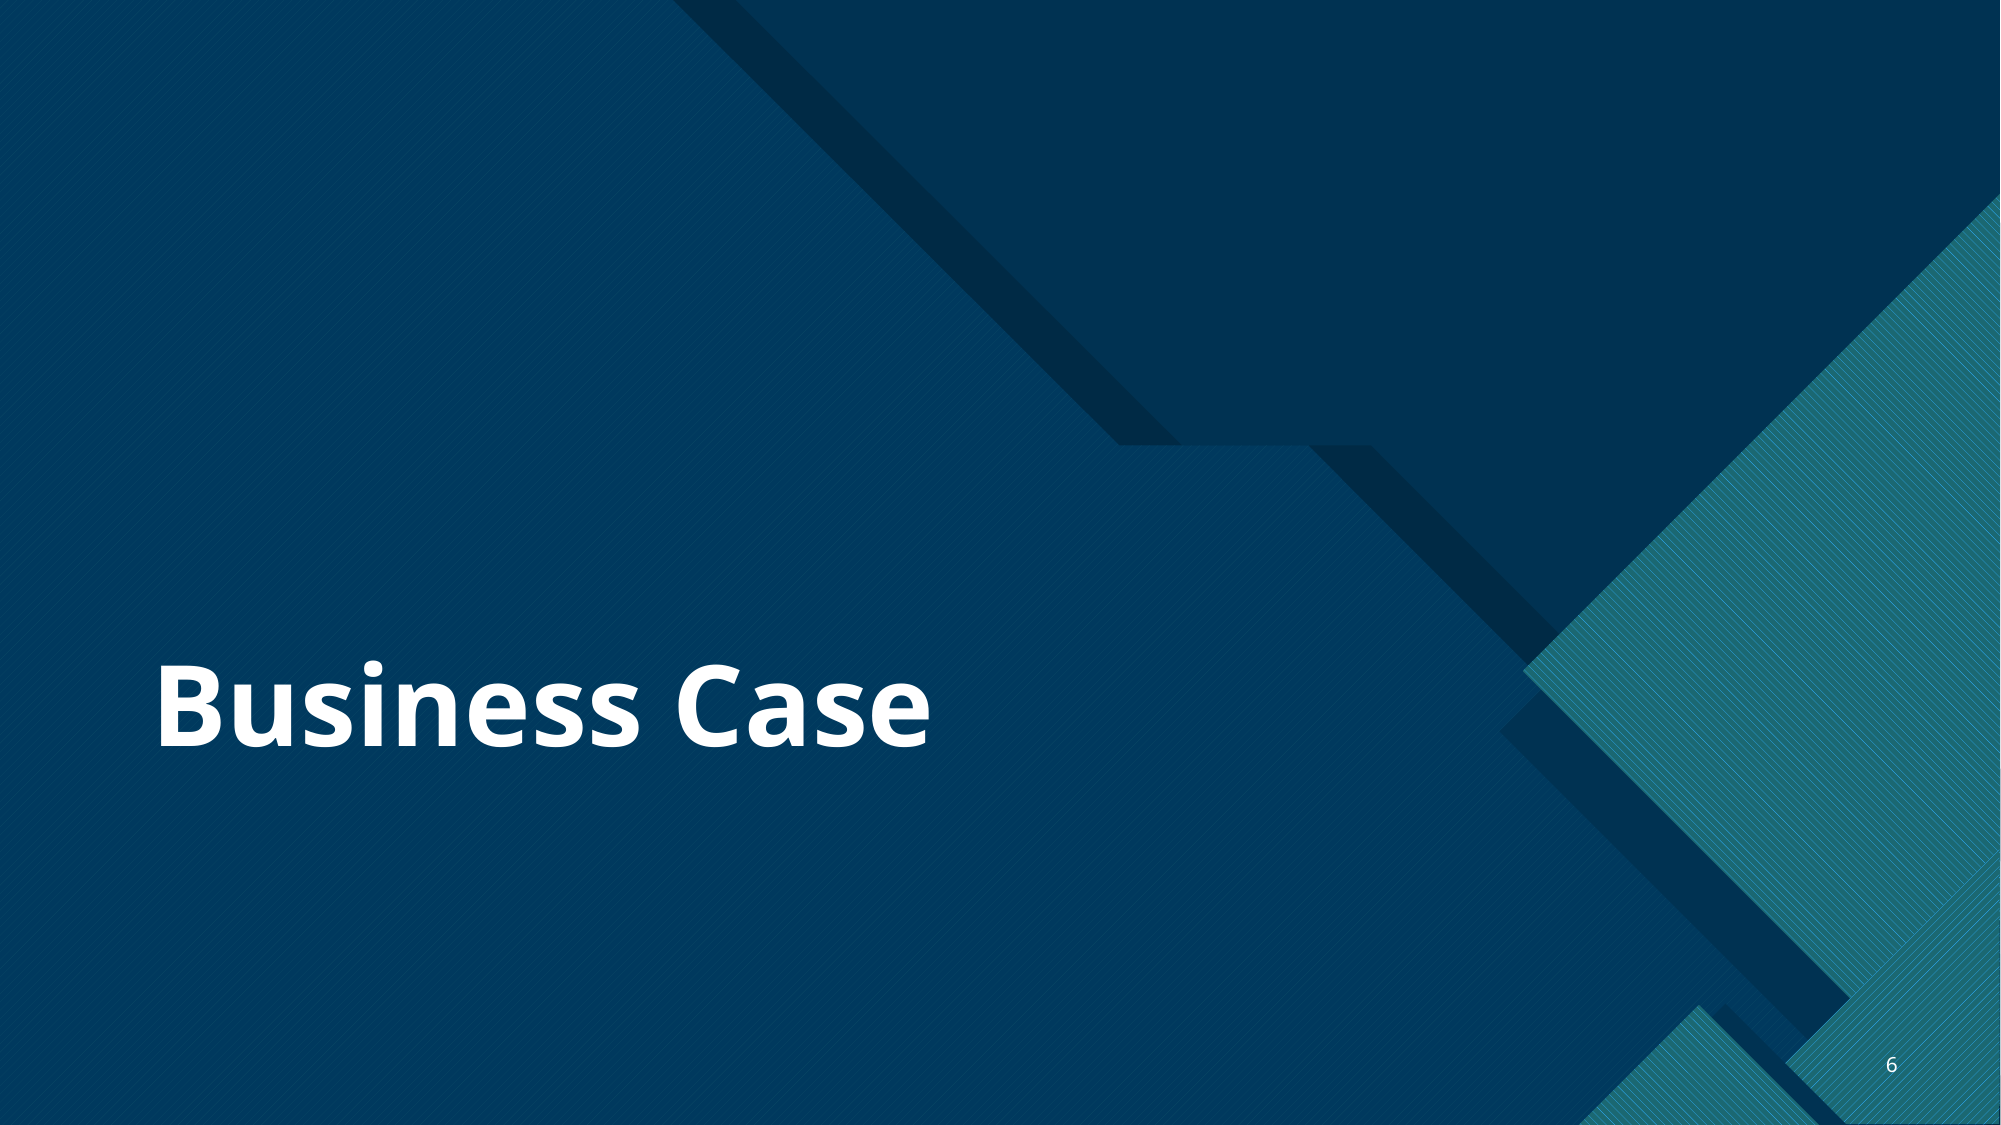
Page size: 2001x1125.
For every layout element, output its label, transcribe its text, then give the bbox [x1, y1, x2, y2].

title Business Case [136, 637, 1413, 779]
slide_number 13 [1523, 522, 2001, 1064]
slide_number 6 [1845, 1035, 1913, 1096]
